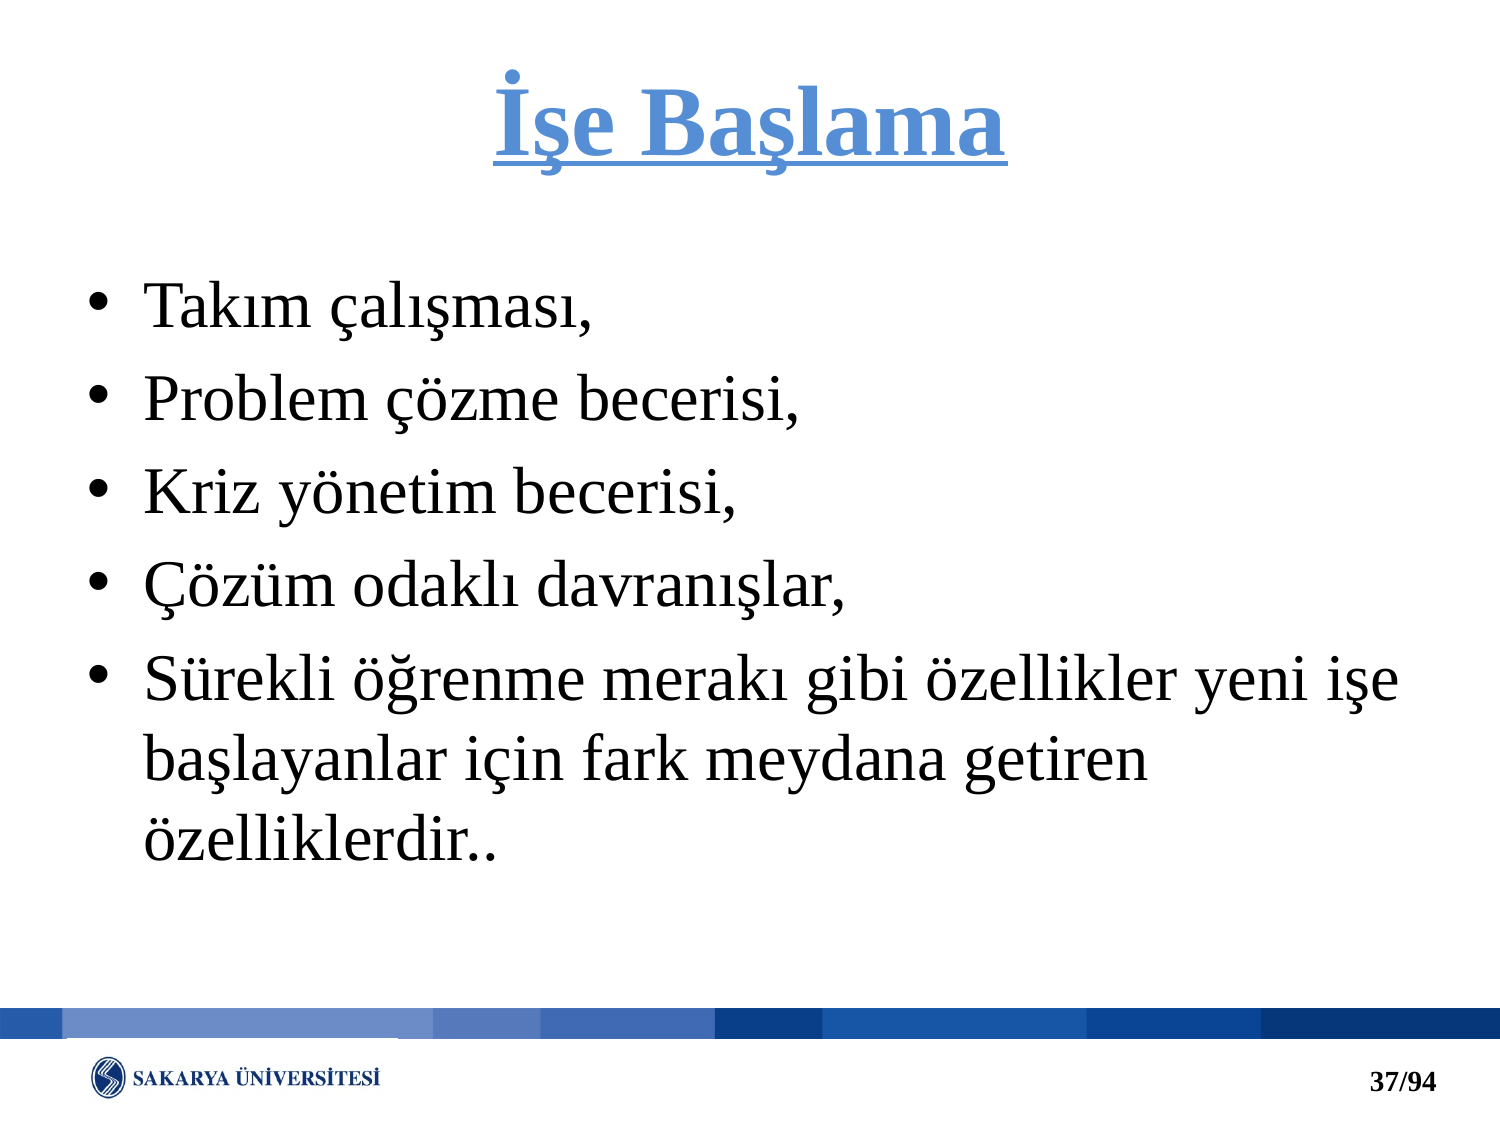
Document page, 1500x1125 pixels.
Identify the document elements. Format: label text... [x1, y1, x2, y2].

title İşe Başlama [75, 46, 1426, 185]
picture [0, 1007, 1500, 1115]
list Takım çalışması, Problem çözme becerisi, Kriz yönetim becerisi, Çözüm odaklı davranışlar, Sürekli öğrenme merakı gibi özellikler yeni işe başlayanlar için fark meydana getiren özelliklerdir.. [71, 184, 1422, 965]
